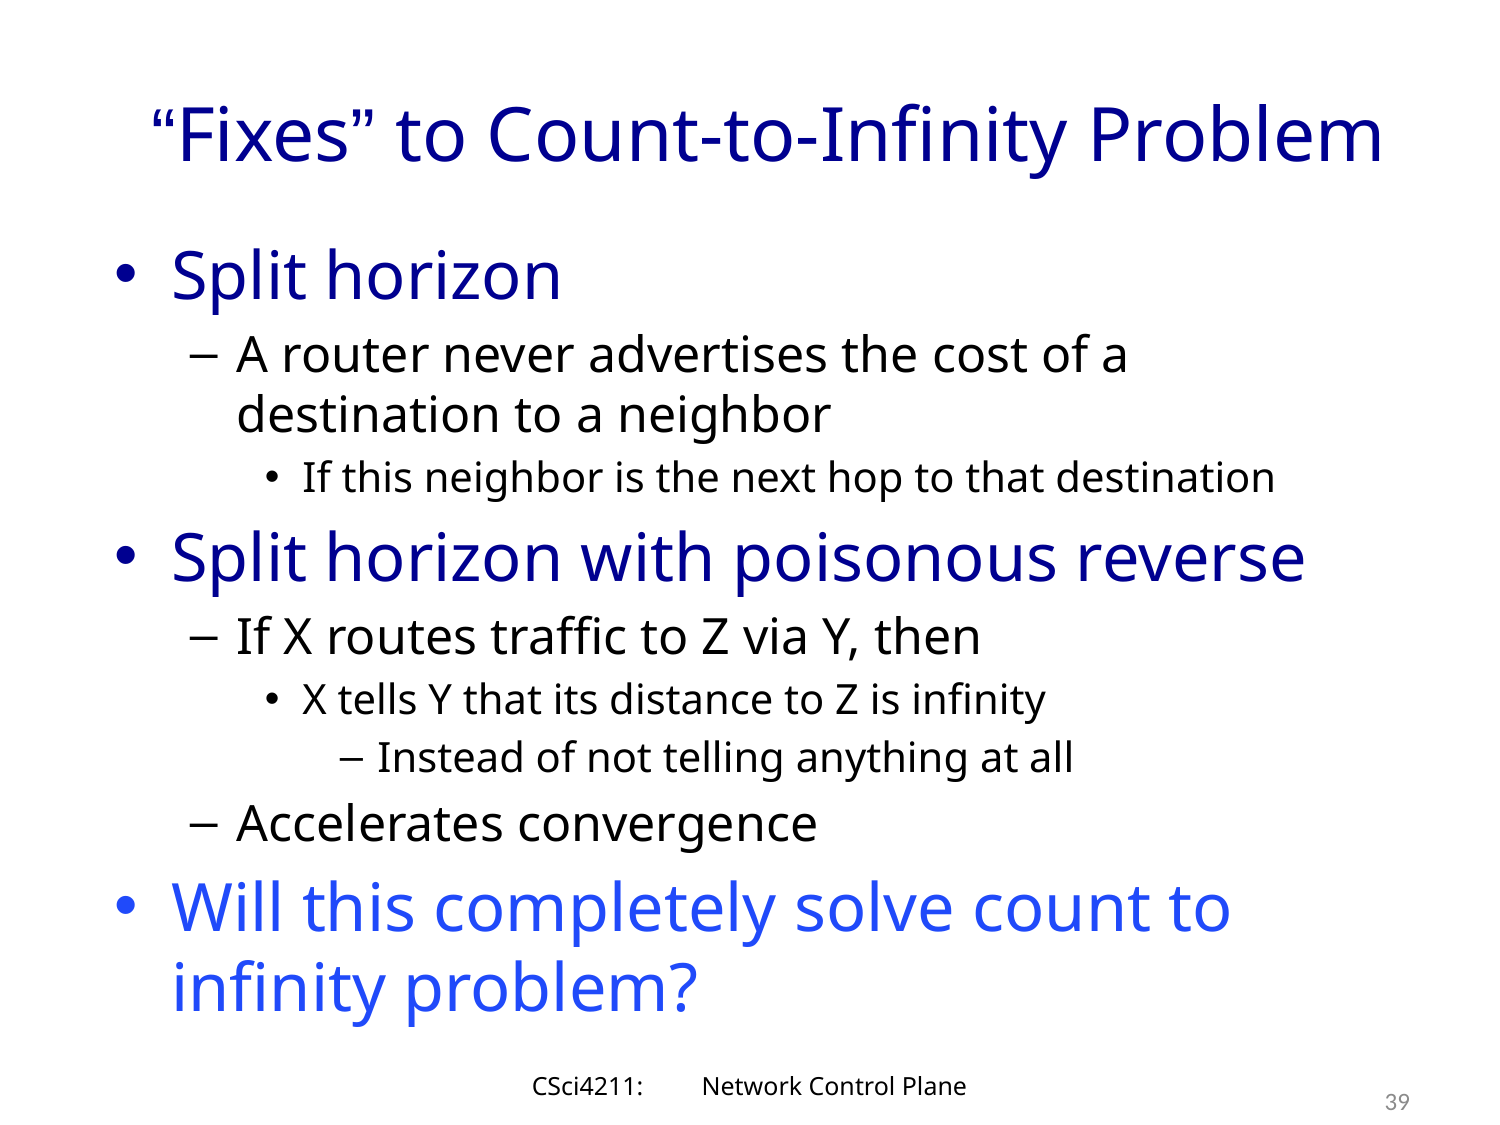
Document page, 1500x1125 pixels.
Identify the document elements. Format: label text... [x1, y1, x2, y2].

footer CSci4211: Network Control Plane [512, 1070, 988, 1125]
slide_number 39 [1074, 1070, 1425, 1125]
title “Fixes” to Count-to-Infinity Problem [99, 37, 1438, 225]
list Split horizon A router never advertises the cost of a destination to a neighbor If this neighbor is the next hop to that destination Split horizon with poisonous reverse If X routes traffic to Z via Y, then X tells Y that its distance to Z is infinity Instead of not telling anything at all Accelerates convergence Will this completely solve count to infinity problem? [99, 224, 1375, 1071]
